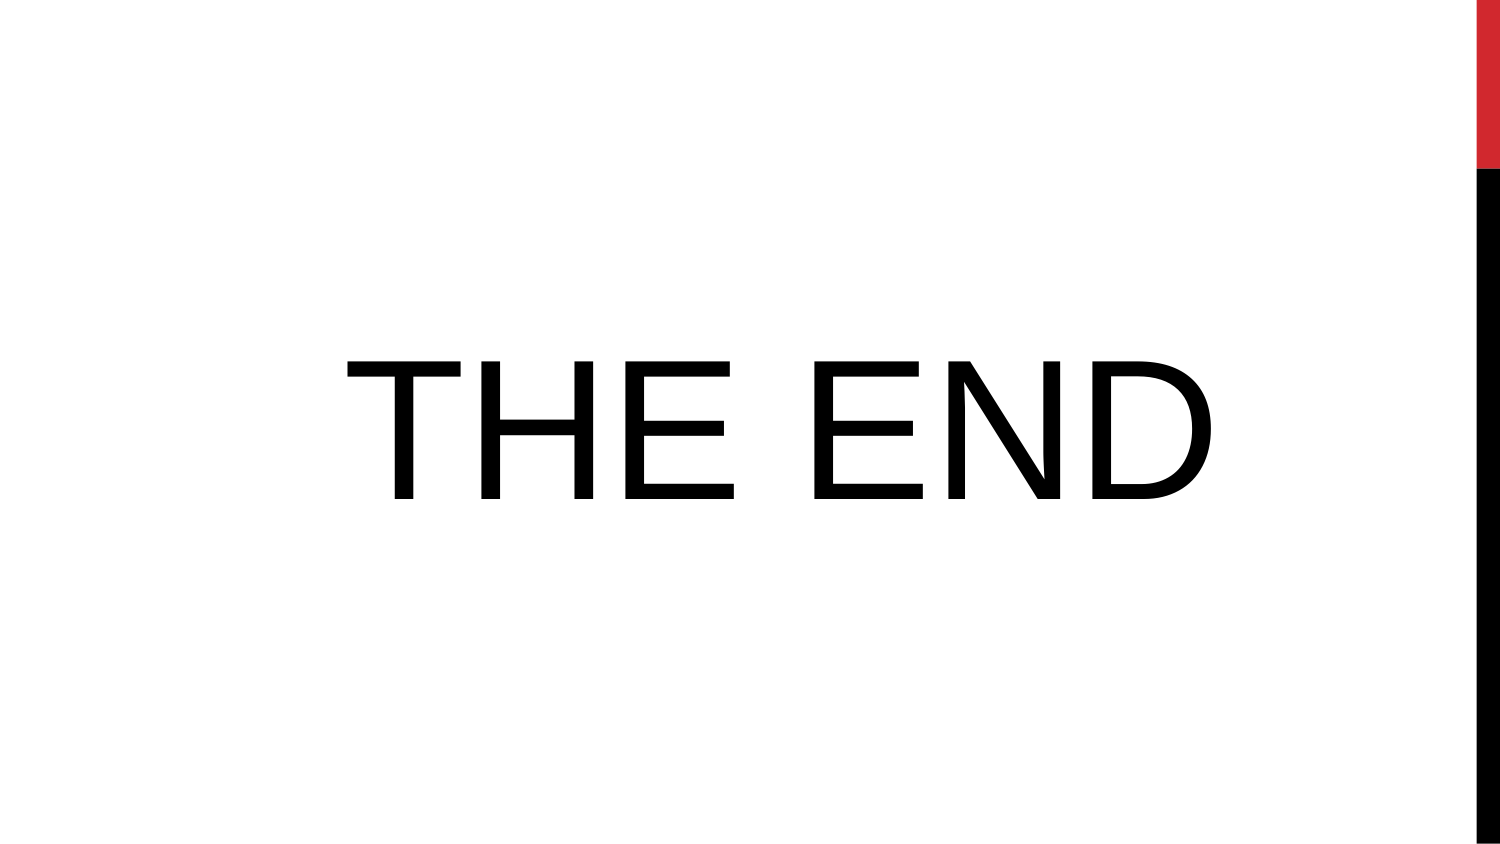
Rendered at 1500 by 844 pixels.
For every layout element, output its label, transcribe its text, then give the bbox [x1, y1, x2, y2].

text_box THE END [328, 292, 1237, 547]
